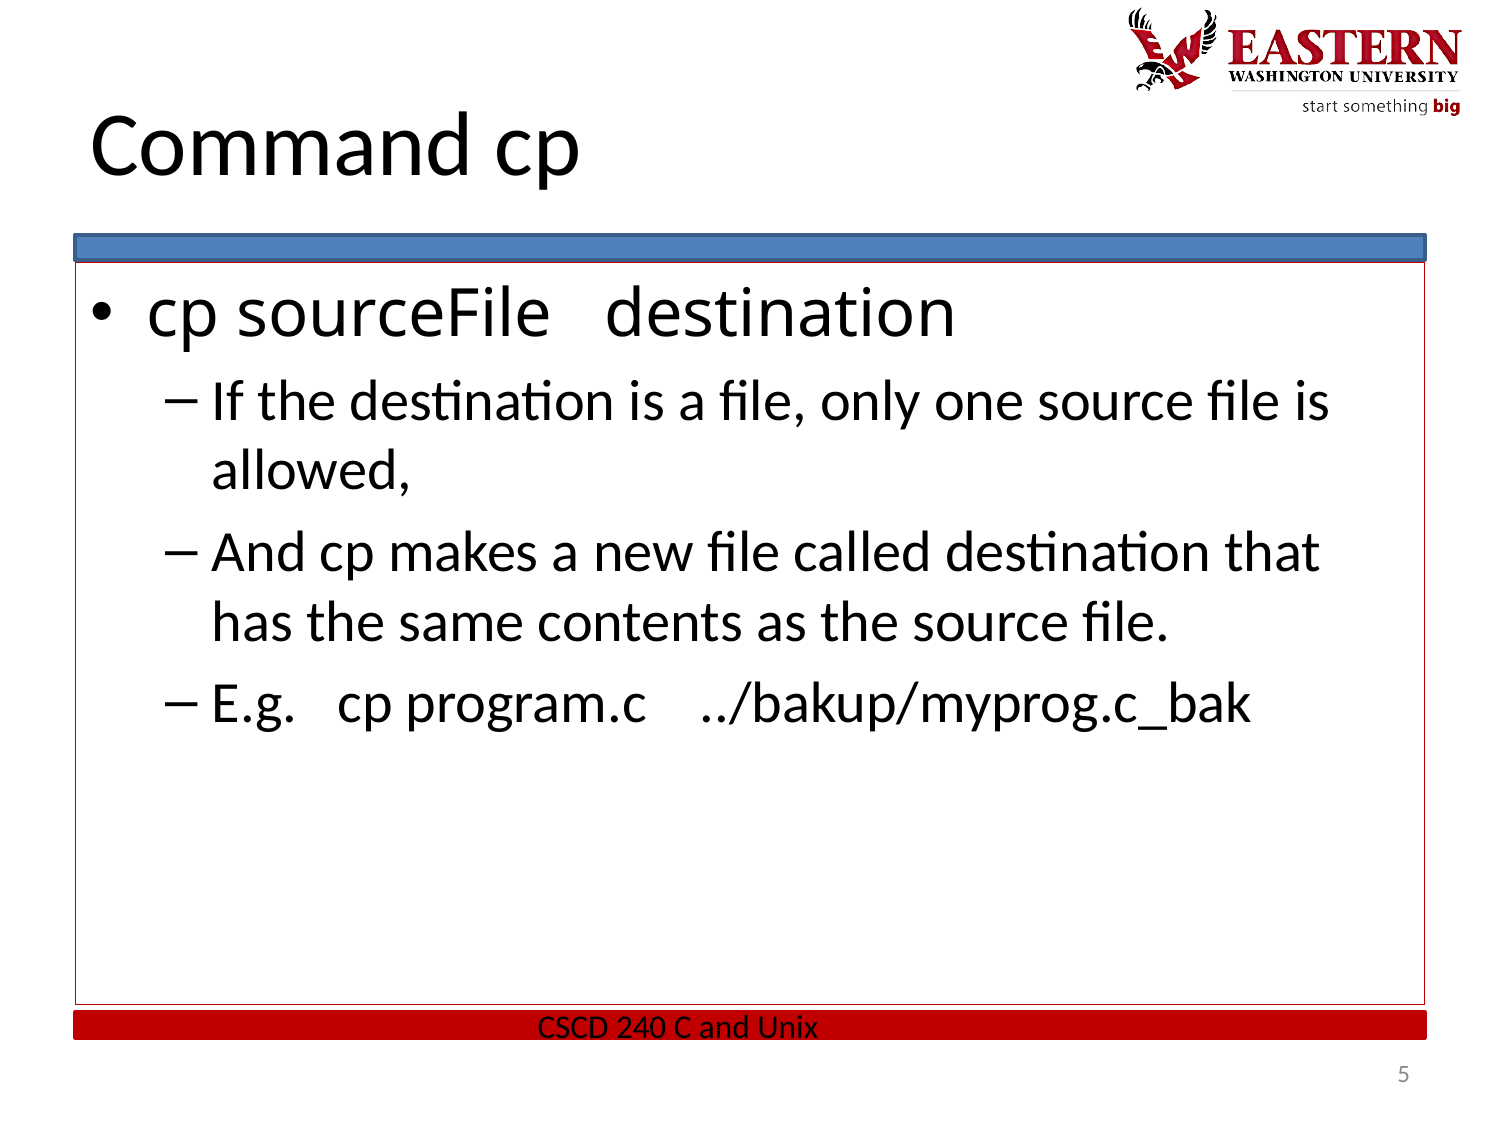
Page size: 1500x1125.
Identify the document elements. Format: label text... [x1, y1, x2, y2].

text_box [1050, 1010, 1427, 1040]
slide_number 5 [1074, 1042, 1425, 1103]
list cp sourceFile destination If the destination is a file, only one source file is allowed, And cp makes a new file called destination that has the same contents as the source file. E.g. cp program.c ../bakup/myprog.c_bak [75, 262, 1425, 1005]
title Command cp [75, 45, 1425, 233]
picture [1112, 0, 1500, 130]
text_box [73, 1010, 537, 1040]
text_box CSCD 240 C and Unix [537, 1004, 1050, 1045]
text_box [73, 233, 1427, 262]
